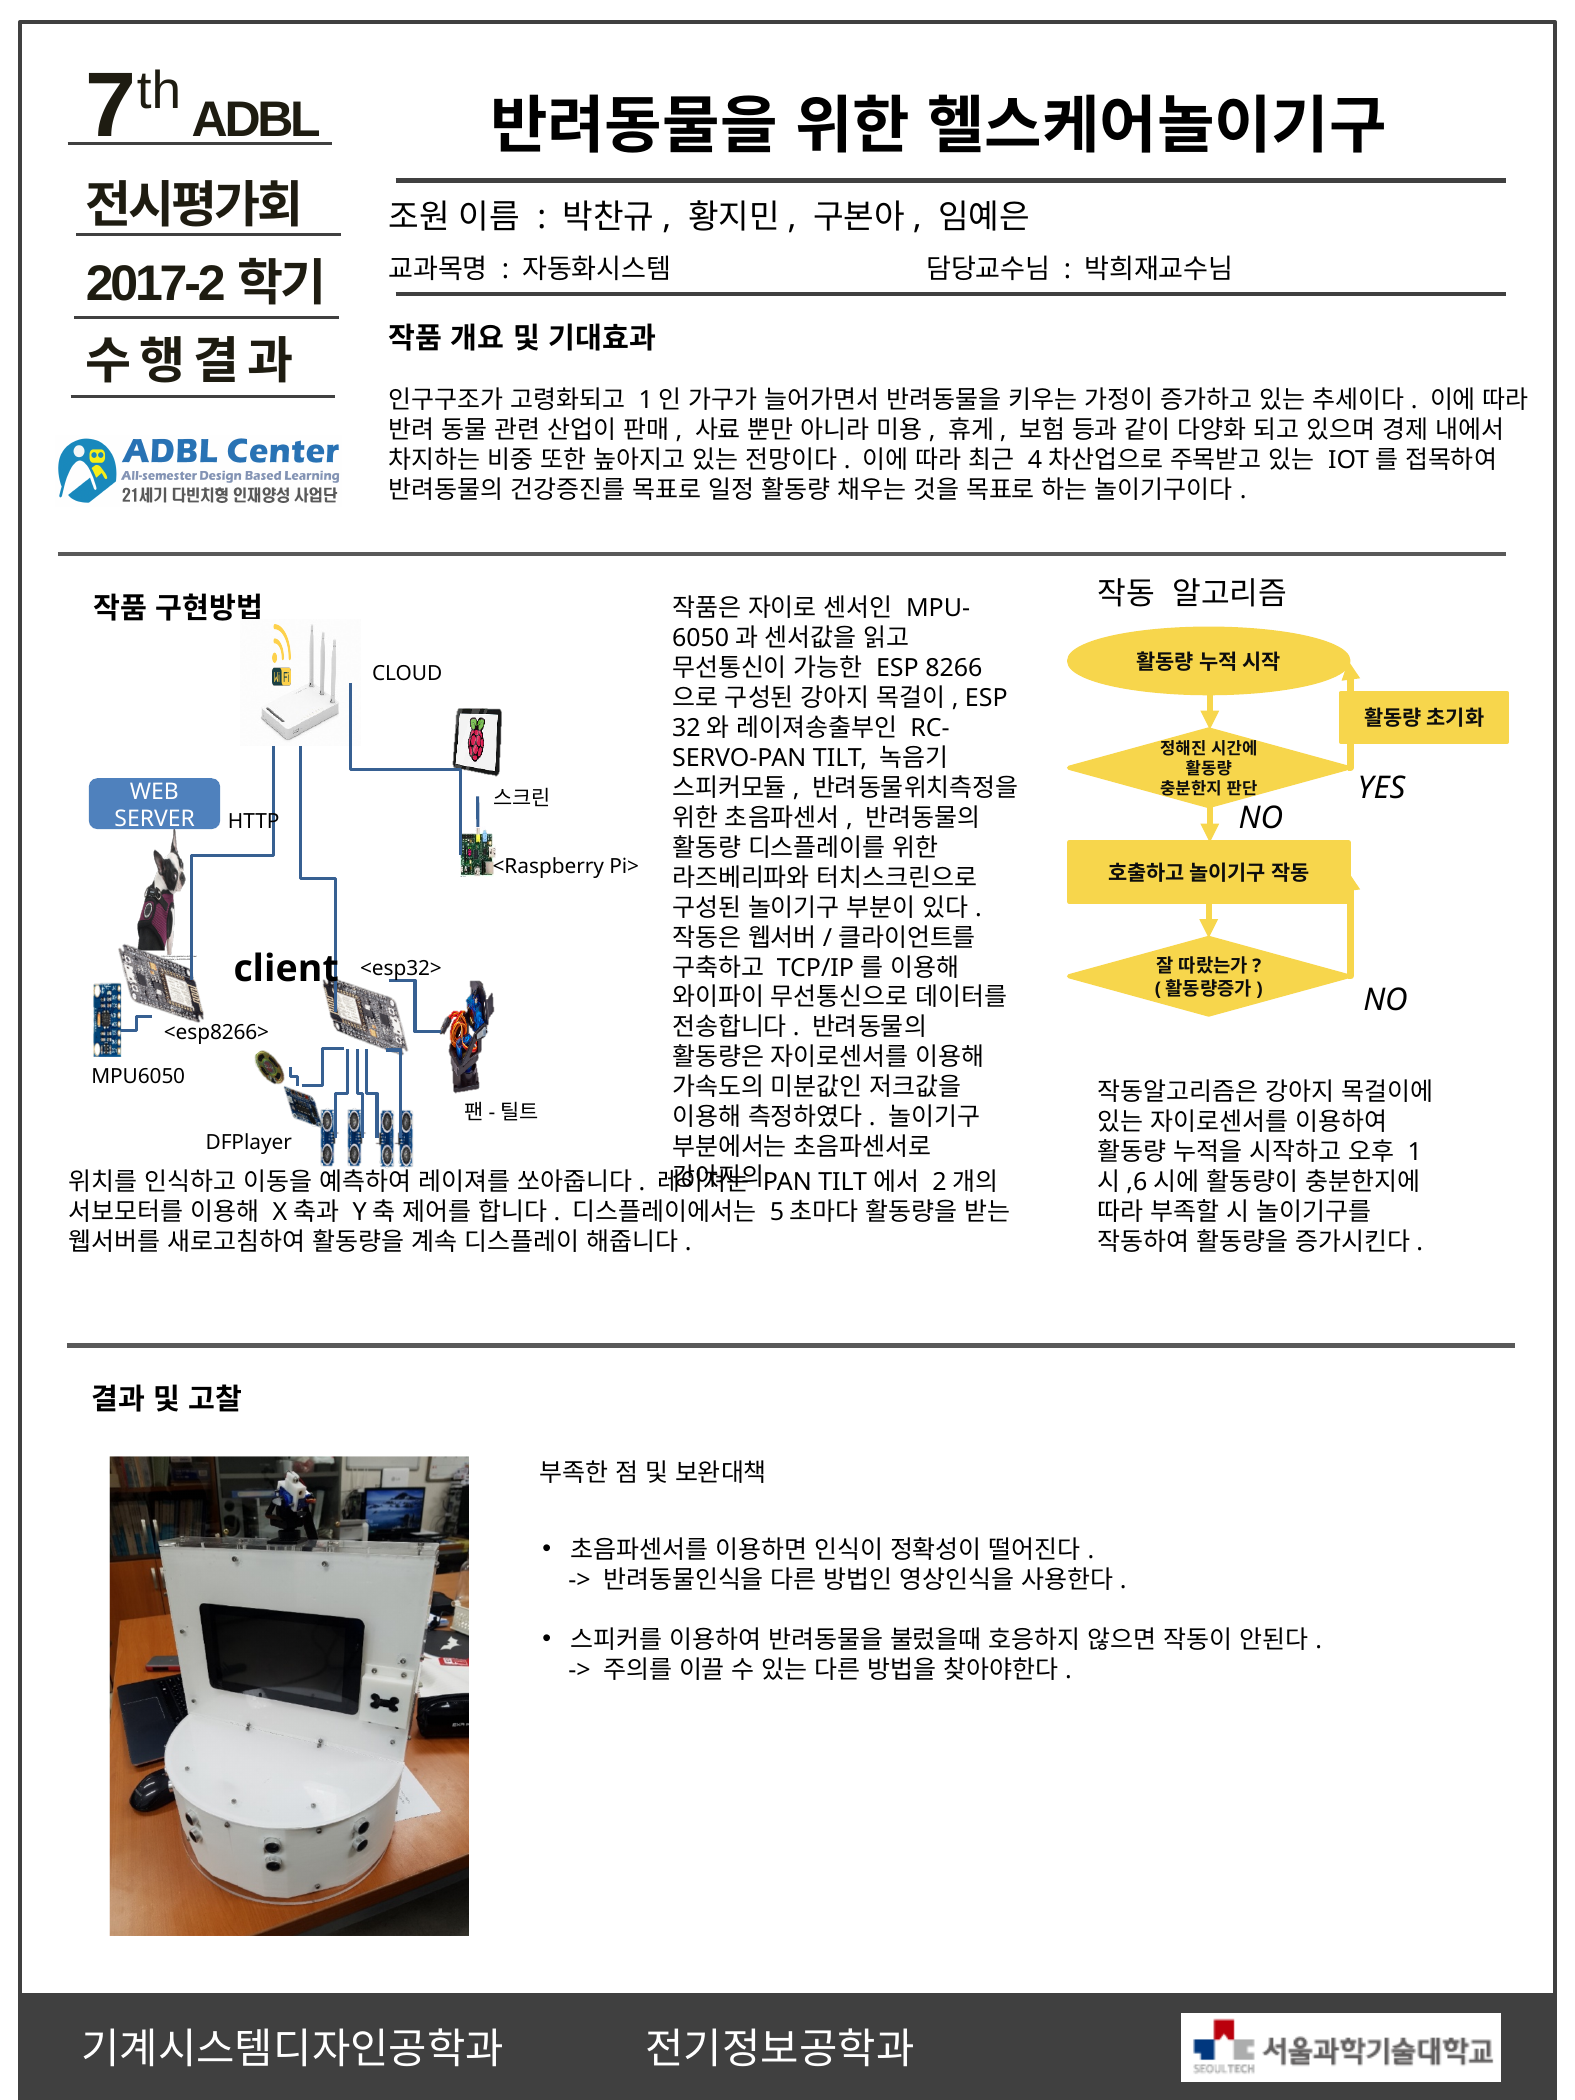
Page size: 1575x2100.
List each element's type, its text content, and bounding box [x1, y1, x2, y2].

text_box 반려동물을 위한 헬스케어놀이기구 [377, 77, 1501, 168]
text_box 작동알고리즘은 강아지 목걸이에 있는 자이로센서를 이용하여 활동량 누적을 시작하고 오후 1시,6시에 활동량이 충분한지에 따라 부족할 시 놀이기구를 작동하여 활동량을 증가시킨다. [1082, 1067, 1461, 1263]
text_box 조원 이름 : 박찬규, 황지민, 구본아, 임예은 [373, 188, 1219, 243]
text_box 작동 알고리즘 [1082, 565, 1495, 618]
text_box 작품 구현방법 [78, 582, 327, 617]
text_box 결과 및 고찰 [76, 1373, 337, 1423]
text_box 초음파센서를 이용하면 인식이 정확성이 떨어진다. -> 반려동물인식을 다른 방법인 영상인식을 사용한다. 스피커를 이용하여 반려동물을 불렀을때 호응하지 않으면 작동이 안된다. -> 주의를 이끌 수 있는 다른 방법을 찾아야한다. [533, 1525, 1449, 1751]
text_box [1068, 628, 1508, 1033]
picture [55, 435, 342, 507]
text_box 위치를 인식하고 이동을 예측하여 레이져를 쏘아줍니다. 레이져는 PAN TILT에서 2개의 서보모터를 이용해 X축과 Y축 제어를 합니다. 디스플레이에서는 5초마다 활동량을 받는 웹서버를 새로고침하여 활동량을 계속 디스플레이 해줍니다. [54, 1158, 1039, 1264]
text_box 교과목명 : 자동화시스템 담당교수님 : 박희재교수님 [374, 243, 1364, 291]
text_box 작품 개요 및 기대효과 인구구조가 고령화되고 1인 가구가 늘어가면서 반려동물을 키우는 가정이 증가하고 있는 추세이다. 이에 따라 반려 동물 관련 산업이 판매, 사료 뿐만 아니라 미용, 휴게, 보험 등과 같이 다양화 되고 있으며 경제 내에서 차지하는 비중 또한 높아지고 있는 전망이다. 이에 따라 최근 4차산업으로 주목받고 있는 IOT를 접목하여 반려동물의 건강증진를 목표로 일정 활동량 채우는 것을 목표로 하는 놀이기구이다. [373, 294, 1547, 601]
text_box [76, 618, 659, 1170]
picture [1181, 2013, 1501, 2082]
text_box 작품은 자이로 센서인 MPU-6050과 센서값을 읽고 무선통신이 가능한 ESP 8266으로 구성된 강아지 목걸이, ESP 32와 레이져송출부인 RC-SERVO-PAN TILT, 녹음기 스피커모듈, 반려동물위치측정을 위한 초음파센서, 반려동물의 활동량 디스플레이를 위한 라즈베리파와 터치스크린으로 구성된 놀이기구 부분이 있다. 작동은 웹서버/클라이언트를 구축하고 TCP/IP를 이용해 와이파이 무선통신으로 데이터를 전송합니다. 반려동물의 활동량은 자이로센서를 이용해 가속도의 미분값인 저크값을 이용해 측정하였다. 놀이기구 부분에서는 초음파센서로 강아지의 [657, 584, 1039, 1158]
text_box 부족한 점 및 보완대책 [524, 1449, 1466, 1494]
picture [49, 1457, 529, 1935]
